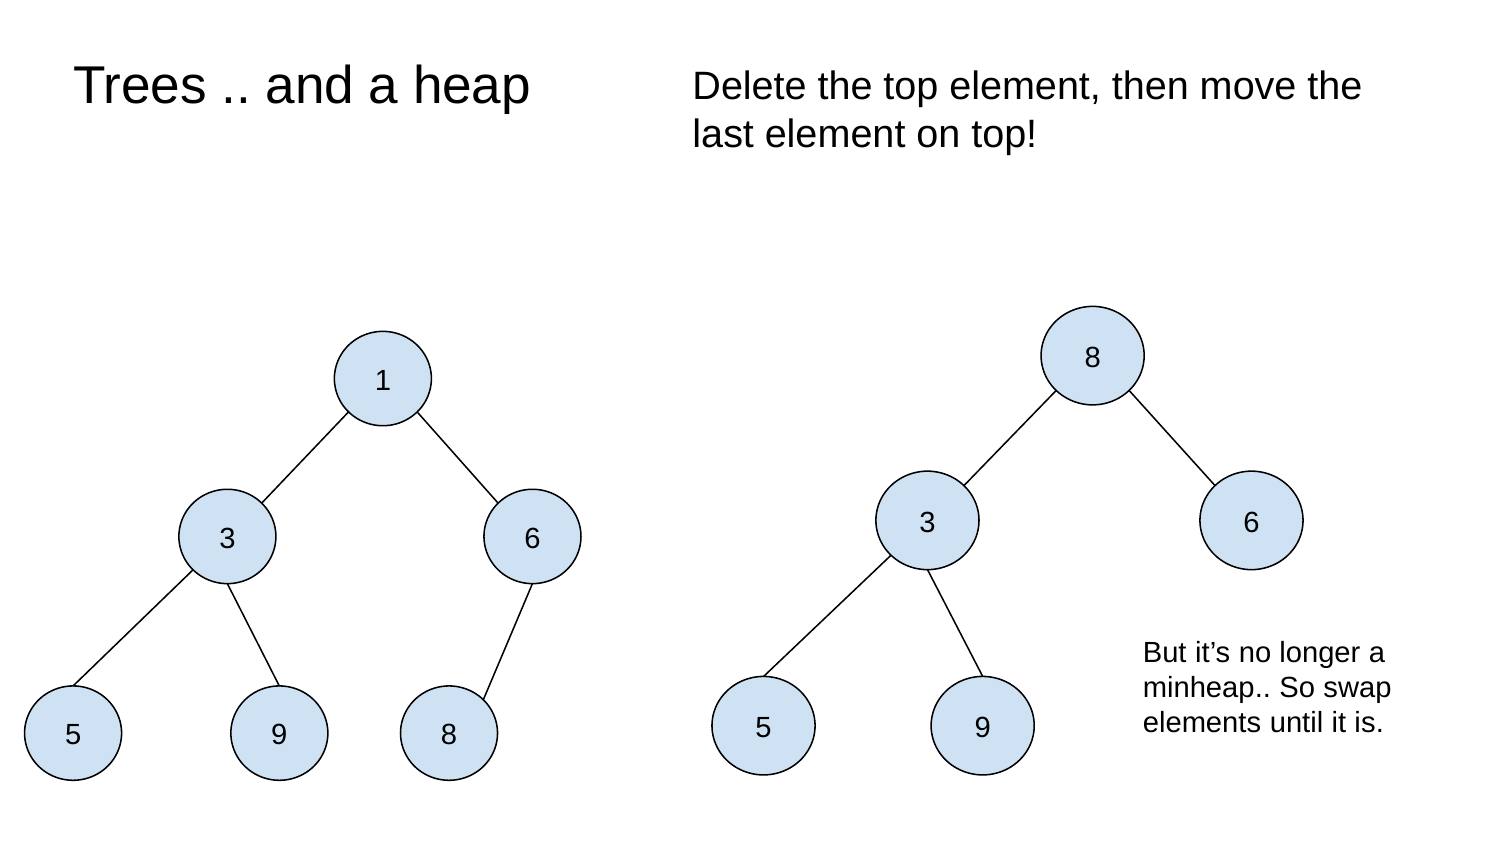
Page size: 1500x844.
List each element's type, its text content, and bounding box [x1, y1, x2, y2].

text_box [483, 583, 533, 700]
text_box 3 [875, 471, 980, 570]
text_box 9 [230, 686, 328, 781]
text_box 8 [1041, 306, 1145, 405]
text_box 1 [334, 331, 432, 426]
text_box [416, 411, 499, 504]
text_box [227, 583, 280, 687]
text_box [261, 411, 349, 504]
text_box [72, 569, 194, 687]
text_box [963, 390, 1057, 486]
text_box 6 [483, 489, 581, 584]
text_box 8 [400, 685, 498, 781]
text_box 5 [24, 686, 122, 781]
text_box But it’s no longer a minheap.. So swap elements until it is. [1127, 618, 1433, 789]
text_box 9 [931, 676, 1035, 775]
text_box 5 [711, 676, 816, 775]
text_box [763, 554, 892, 677]
text_box Delete the top element, then move the last element on top! [677, 45, 1389, 412]
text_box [1128, 390, 1216, 486]
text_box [927, 569, 983, 677]
text_box 3 [178, 489, 276, 584]
title Trees .. and a heap [73, 35, 1471, 130]
text_box 6 [1199, 471, 1304, 570]
